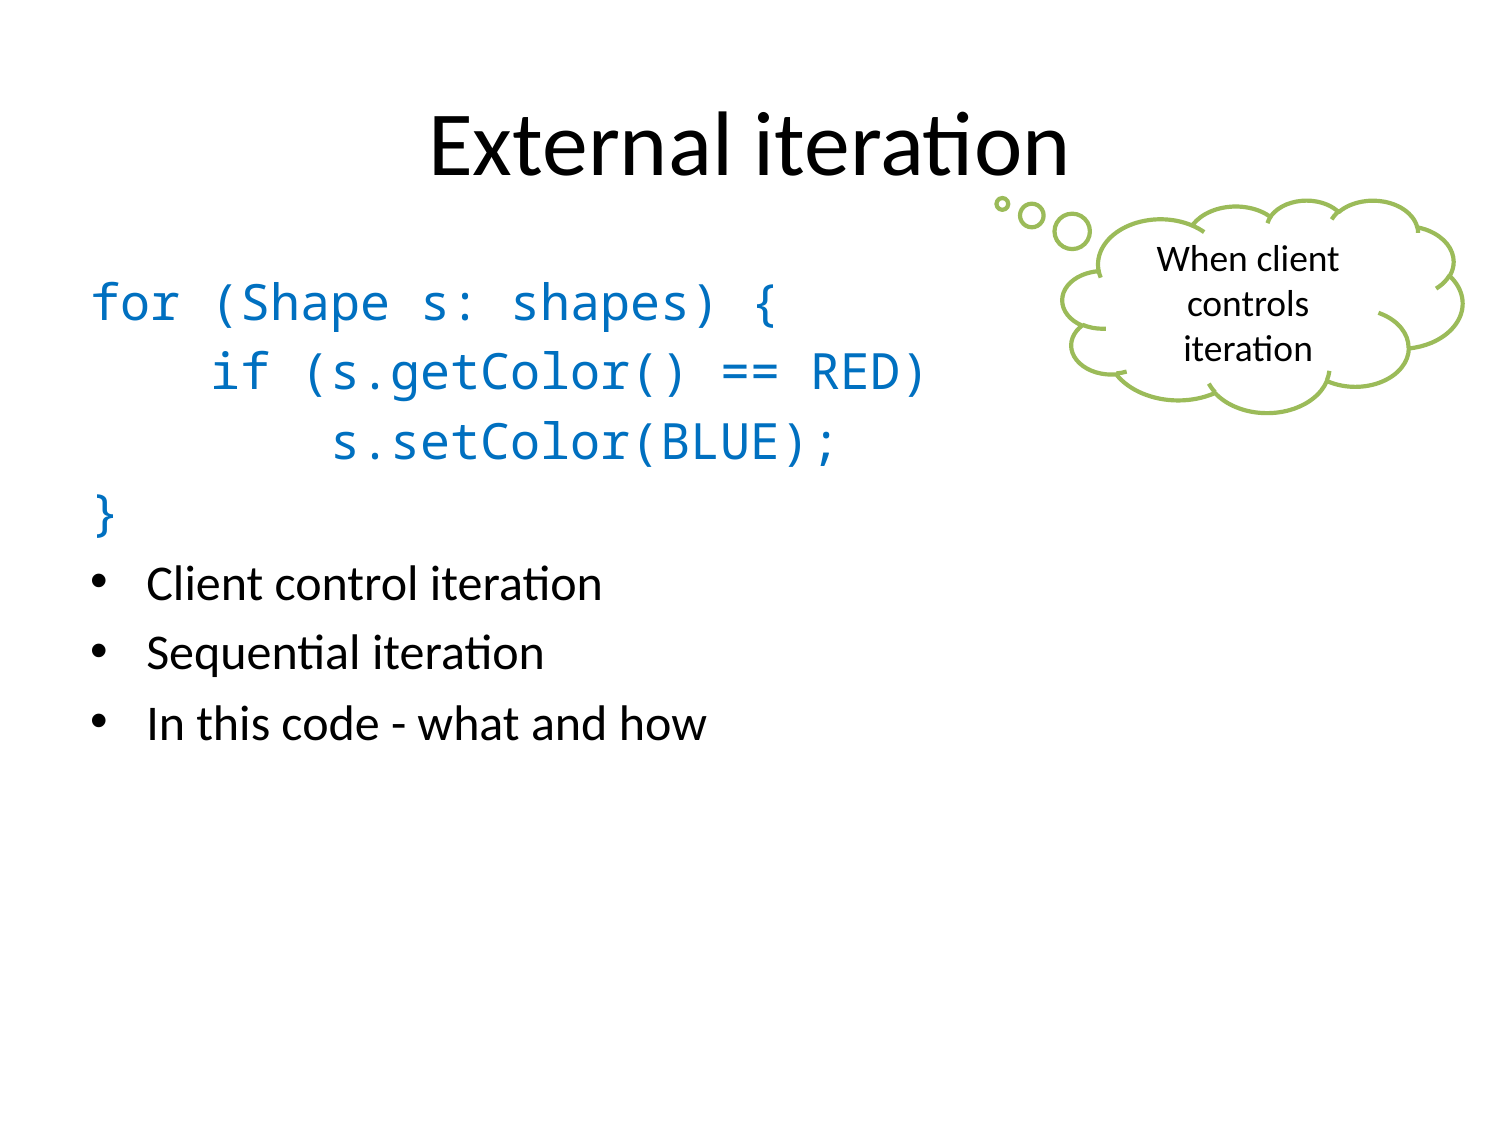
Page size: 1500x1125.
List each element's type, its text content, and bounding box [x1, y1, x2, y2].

title External iteration [75, 45, 1425, 233]
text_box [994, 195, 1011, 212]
text_box When client controls iteration [1052, 211, 1092, 252]
text_box When client controls iteration [1017, 201, 1046, 230]
text_box When client controls iteration [1060, 198, 1465, 416]
list for (Shape s: shapes) { if (s.getColor() == RED) s.setColor(BLUE); } Client control iteration Sequential iteration In this code - what and how [75, 262, 1425, 1005]
